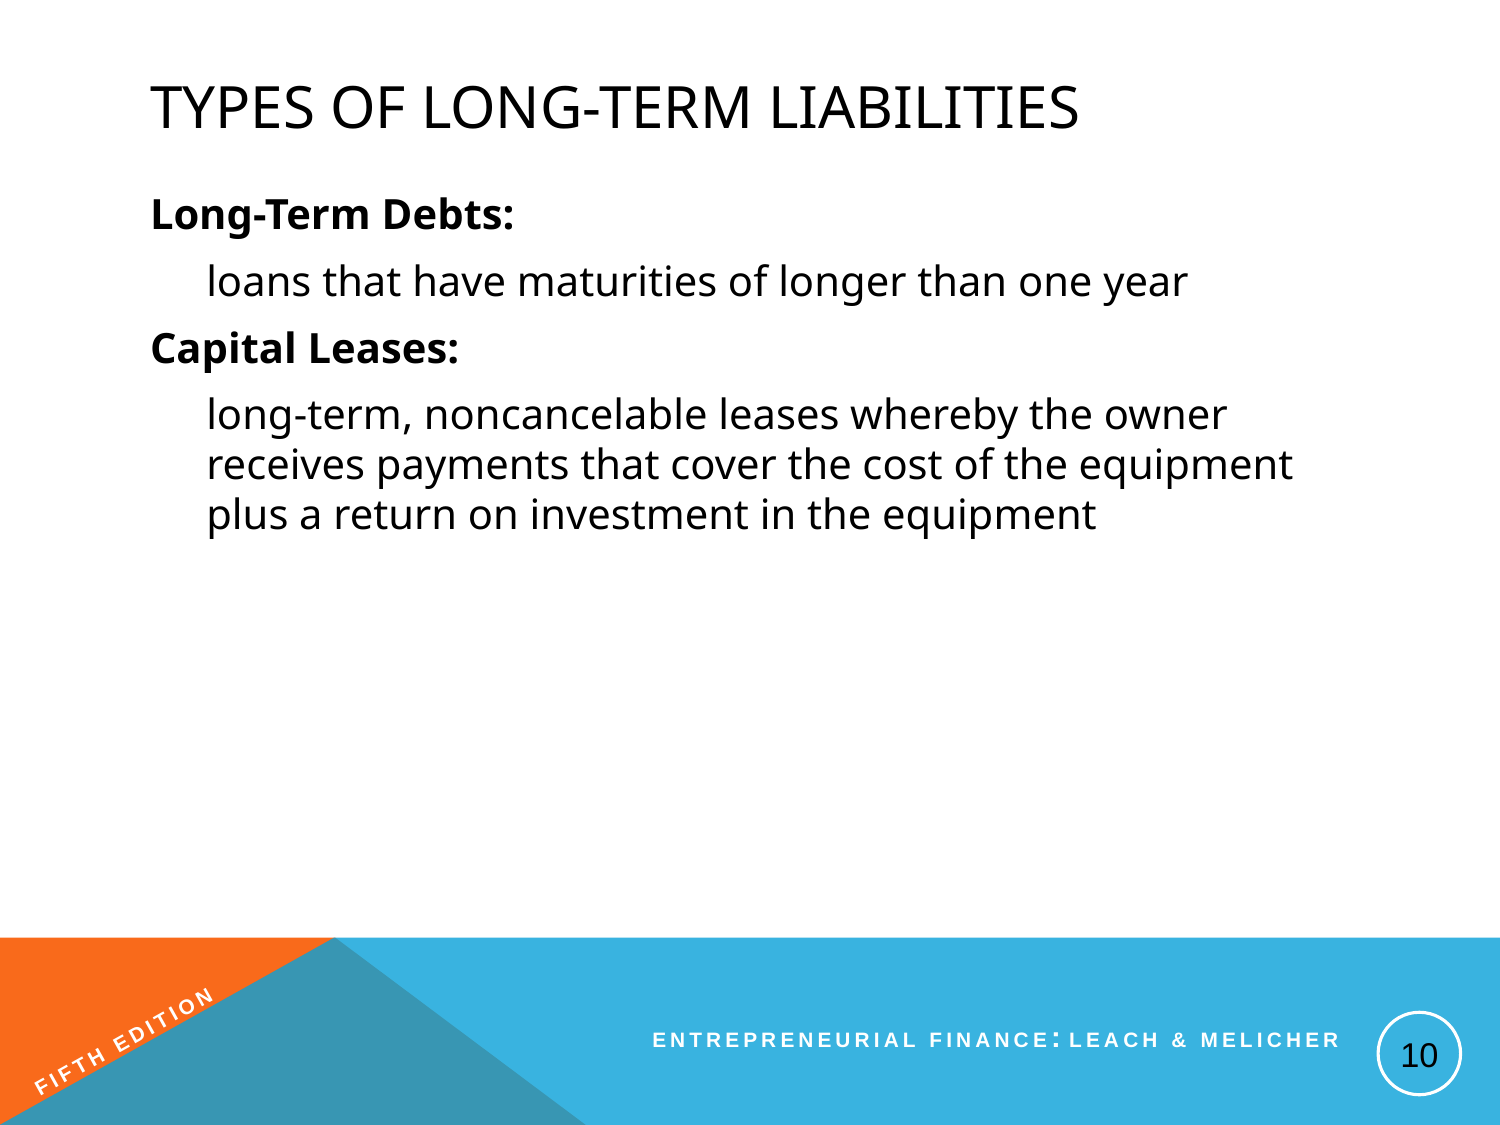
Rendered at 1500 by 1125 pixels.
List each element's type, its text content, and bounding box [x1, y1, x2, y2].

slide_number 10 [1376, 1010, 1463, 1097]
list Long-Term Debts: loans that have maturities of longer than one year Capital Leases: long-term, noncancelable leases whereby the owner receives payments that cover the cost of the equipment plus a return on investment in the equipment [135, 180, 1369, 768]
title Types of Long-Term Liabilities [135, 60, 1369, 150]
